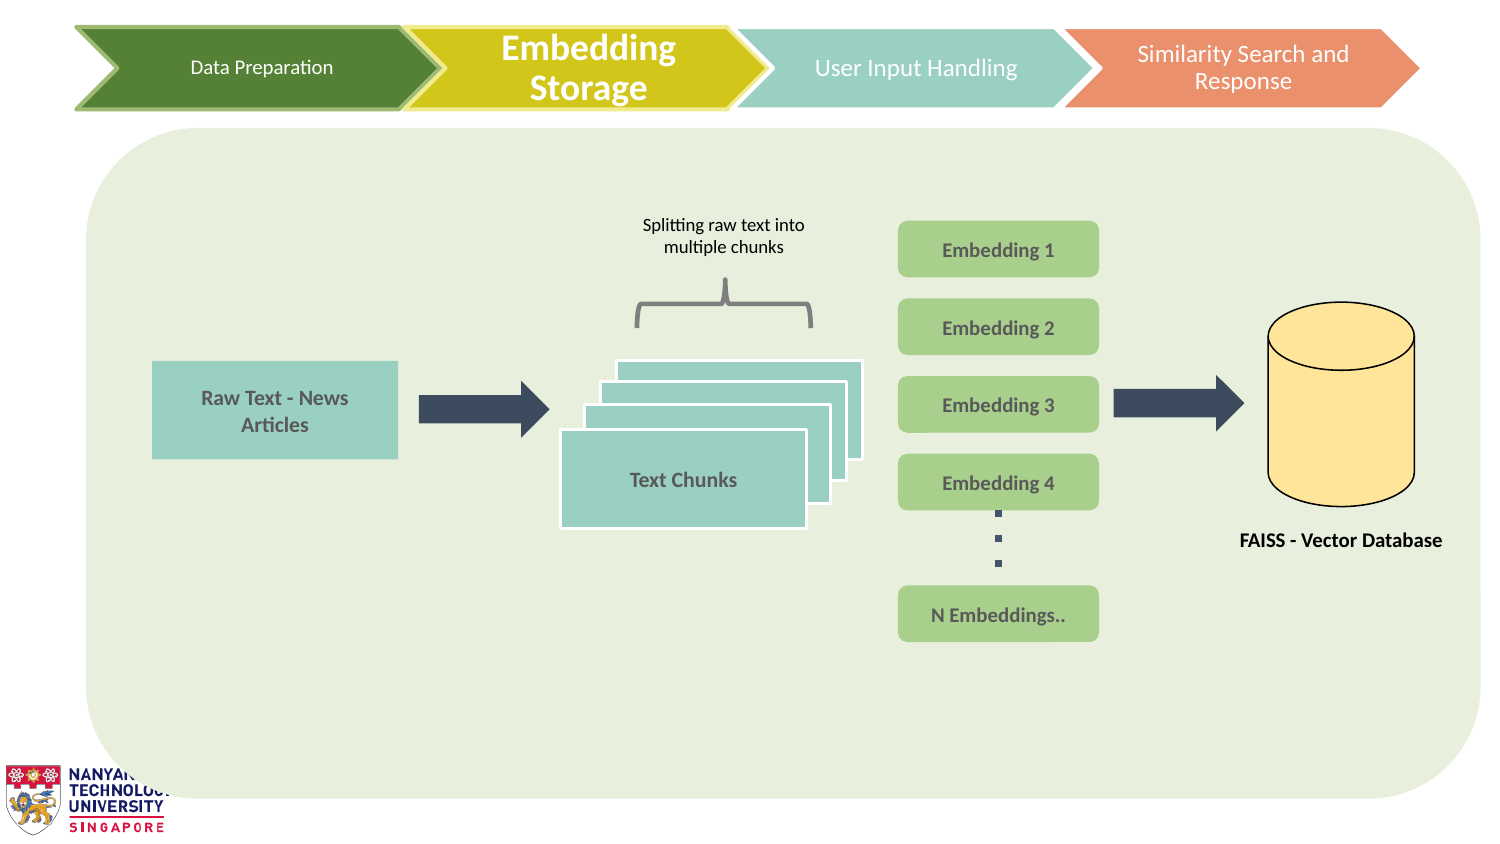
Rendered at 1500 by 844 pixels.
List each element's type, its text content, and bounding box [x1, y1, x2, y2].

text_box Raw Text - News Articles [152, 360, 399, 460]
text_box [75, 26, 1424, 110]
text_box Embedding 1 [897, 220, 1100, 278]
text_box [1113, 374, 1245, 432]
text_box Splitting raw text into multiple chunks [621, 204, 827, 265]
text_box FAISS - Vector Database [1218, 519, 1465, 559]
text_box Embedding 3 [897, 376, 1100, 433]
text_box [86, 127, 1481, 799]
text_box Text Chunks [584, 404, 831, 504]
text_box Text Chunks [600, 381, 847, 481]
text_box [636, 279, 811, 329]
picture [0, 754, 210, 843]
text_box Embedding 4 [897, 453, 1100, 511]
text_box [1268, 302, 1415, 507]
text_box Text Chunks [616, 360, 863, 460]
text_box Embedding 2 [897, 298, 1100, 356]
text_box Text Chunks [560, 429, 807, 529]
text_box N Embeddings.. [897, 585, 1100, 643]
text_box [418, 380, 550, 438]
